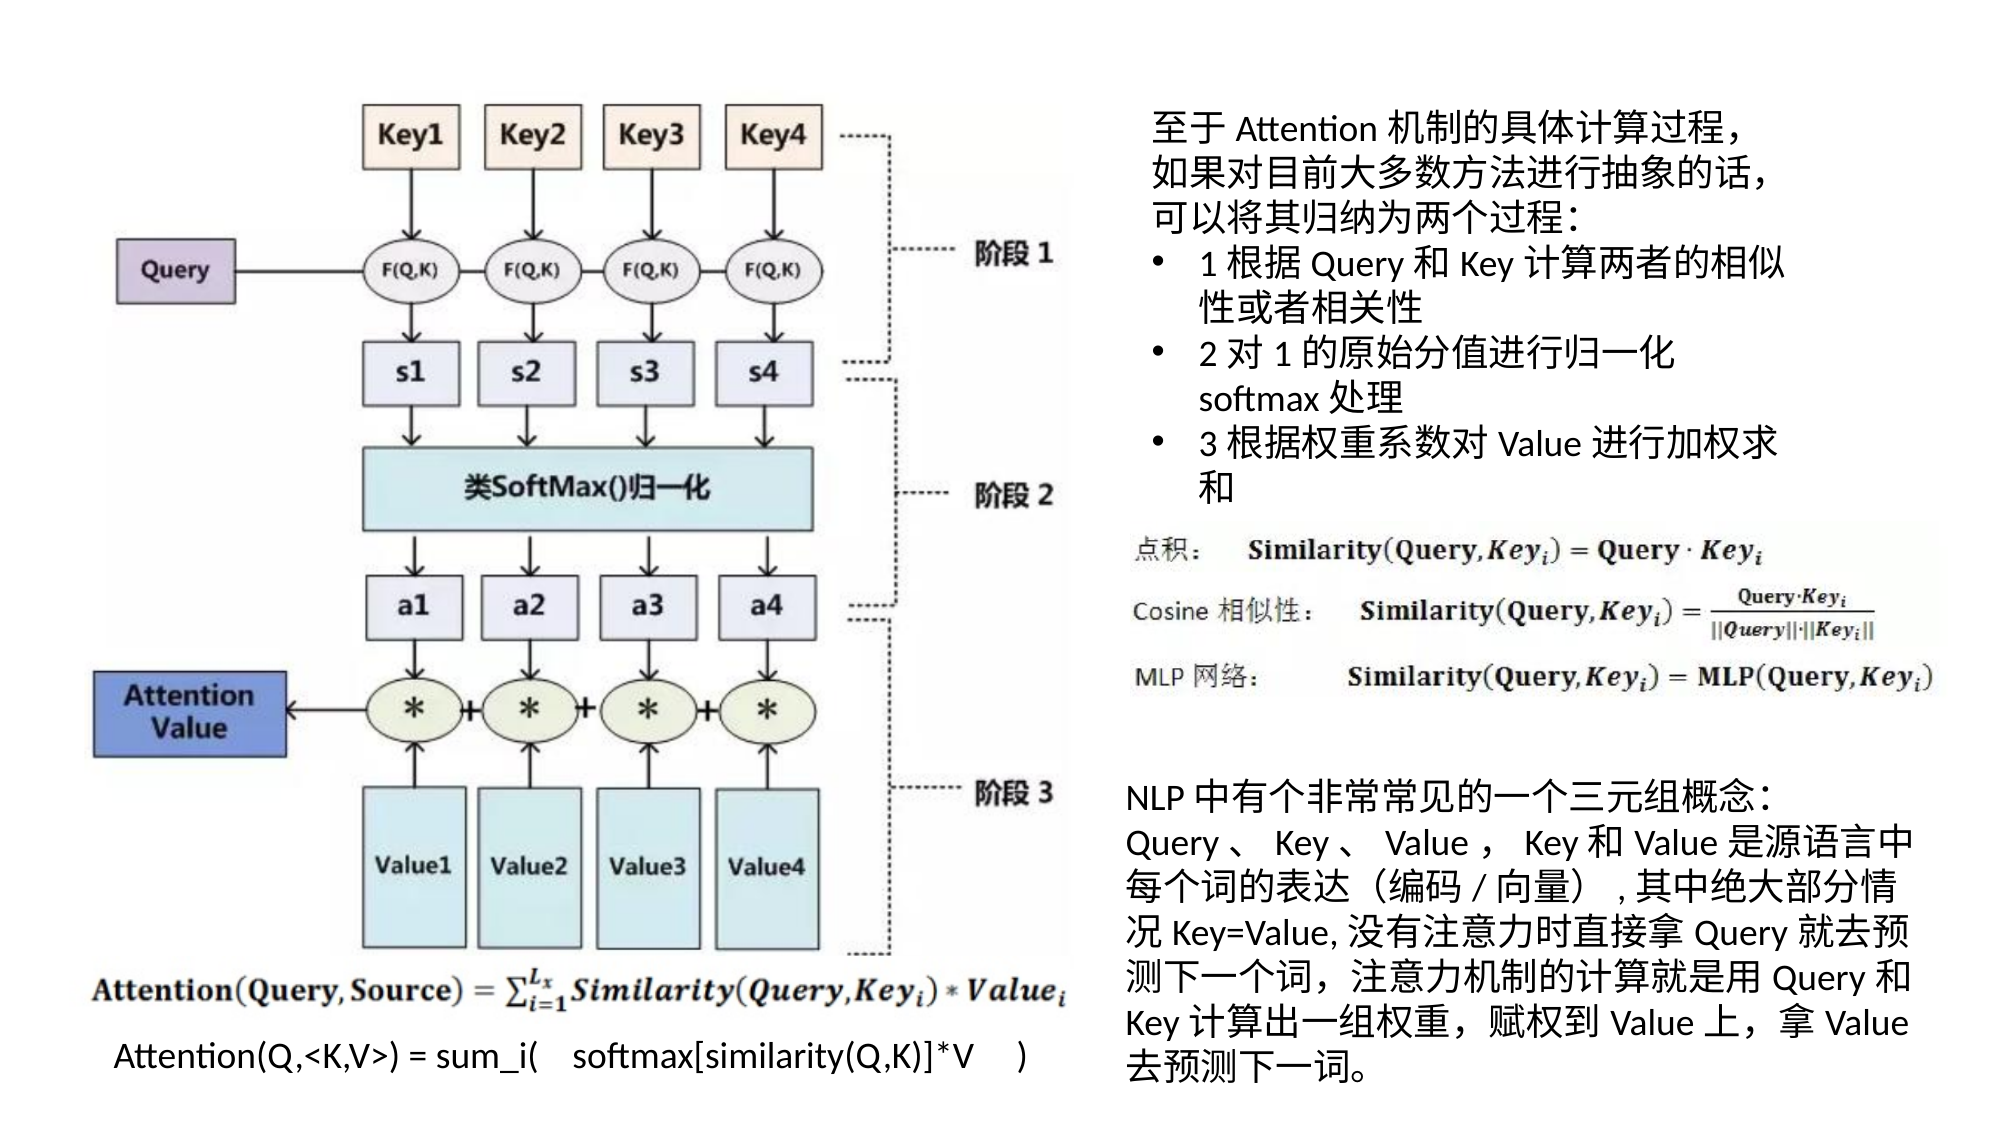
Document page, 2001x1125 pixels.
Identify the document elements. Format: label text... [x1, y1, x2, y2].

picture [1110, 519, 1949, 702]
text_box Attention(Q,<K,V>) = sum_i( softmax[similarity(Q,K)]*V ) [98, 1024, 1044, 1084]
picture [69, 84, 1074, 1024]
text_box 至于Attention机制的具体计算过程，如果对目前大多数方法进行抽象的话，可以将其归纳为两个过程： 1根据Query和Key计算两者的相似性或者相关性 2对1的原始分值进行归一化softmax处理 3根据权重系数对Value进行加权求和 [1136, 96, 1811, 516]
text_box NLP中有个非常常见的一个三元组概念：Query、Key、Value，Key和Value是源语言中每个词的表达（编码/向量）,其中绝大部分情况Key=Value,没有注意力时直接拿Query就去预测下一个词，注意力机制的计算就是用Query和Key计算出一组权重，赋权到Value上，拿Value去预测下一词。 [1110, 766, 1949, 1096]
